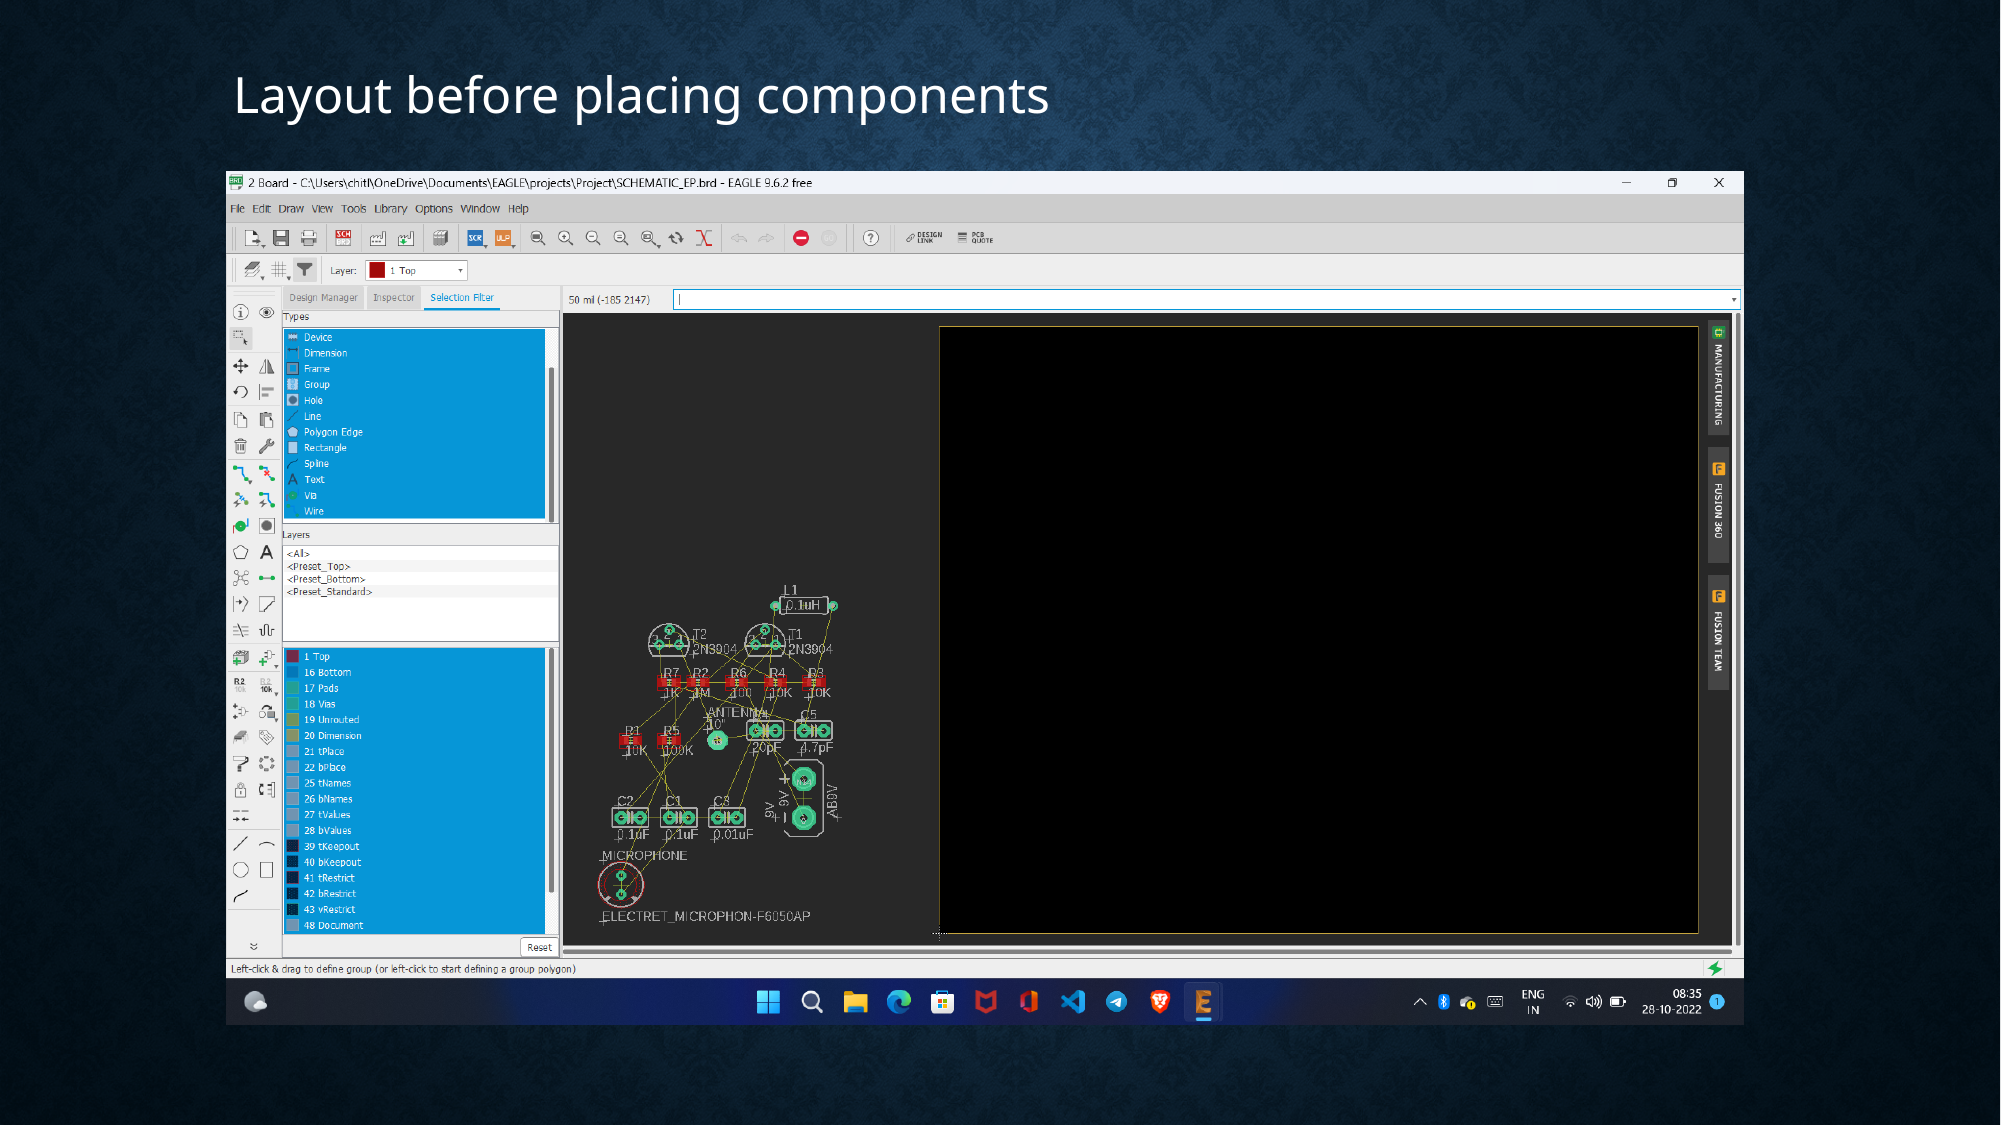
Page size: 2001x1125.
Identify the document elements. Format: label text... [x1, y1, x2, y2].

text_box Layout before placing components [114, 56, 1250, 132]
picture [225, 171, 1744, 1026]
